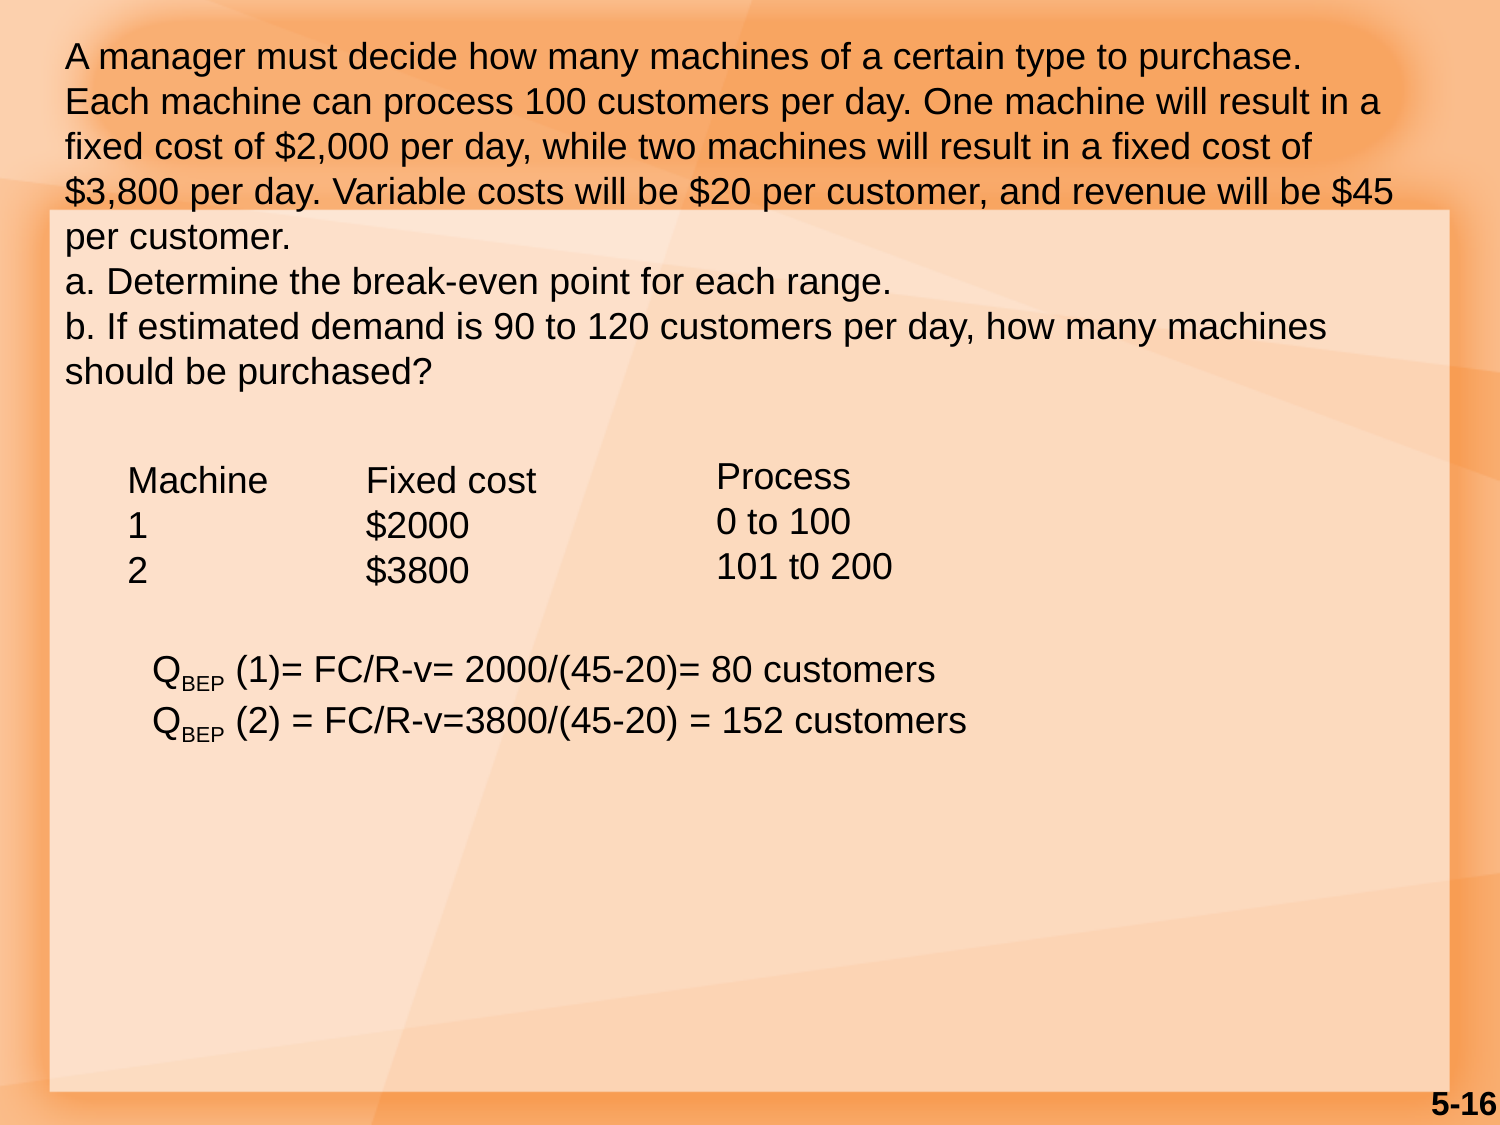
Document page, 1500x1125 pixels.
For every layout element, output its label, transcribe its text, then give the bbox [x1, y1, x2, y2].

slide_number 5-16 [1162, 1074, 1500, 1125]
picture [0, 0, 1500, 1125]
text_box Machine 1 2 [112, 449, 288, 599]
text_box QBEP (1)= FC/R-v= 2000/(45-20)= 80 customers QBEP (2) = FC/R-v=3800/(45-20) = 152 customers [137, 637, 1125, 755]
text_box Fixed cost $2000 $3800 [351, 449, 552, 599]
text_box Process 0 to 100 101 t0 200 [701, 444, 908, 595]
text_box A manager must decide how many machines of a certain type to purchase. Each machine can process 100 customers per day. One machine will result in a fixed cost of $2,000 per day, while two machines will result in a fixed cost of $3,800 per day. Variable costs will be $20 per customer, and revenue will be $45 per customer. a. Determine the break-even point for each range. b. If estimated demand is 90 to 120 customers per day, how many machines should be purchased? [49, 24, 1413, 445]
